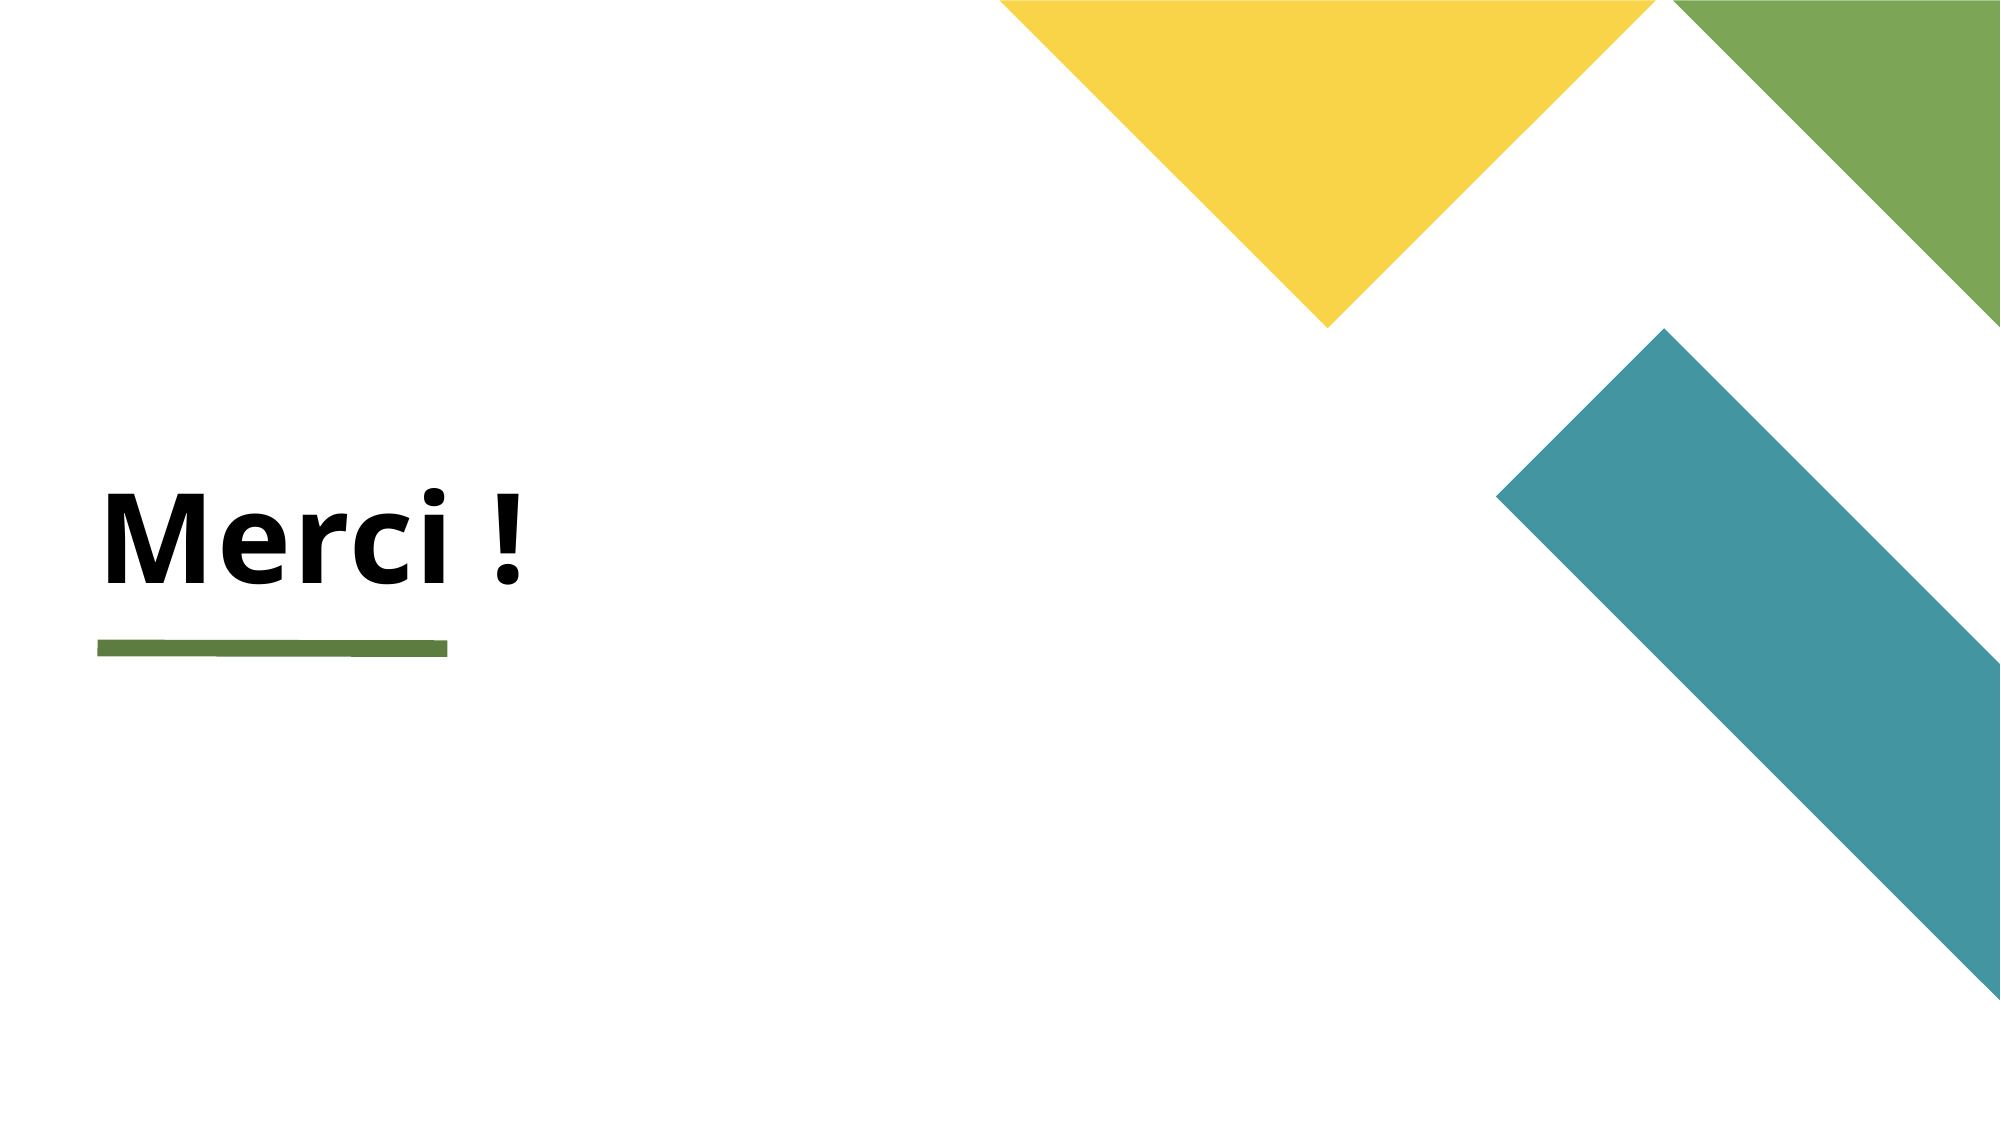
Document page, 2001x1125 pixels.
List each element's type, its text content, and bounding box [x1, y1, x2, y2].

title Merci ! [97, 67, 998, 608]
